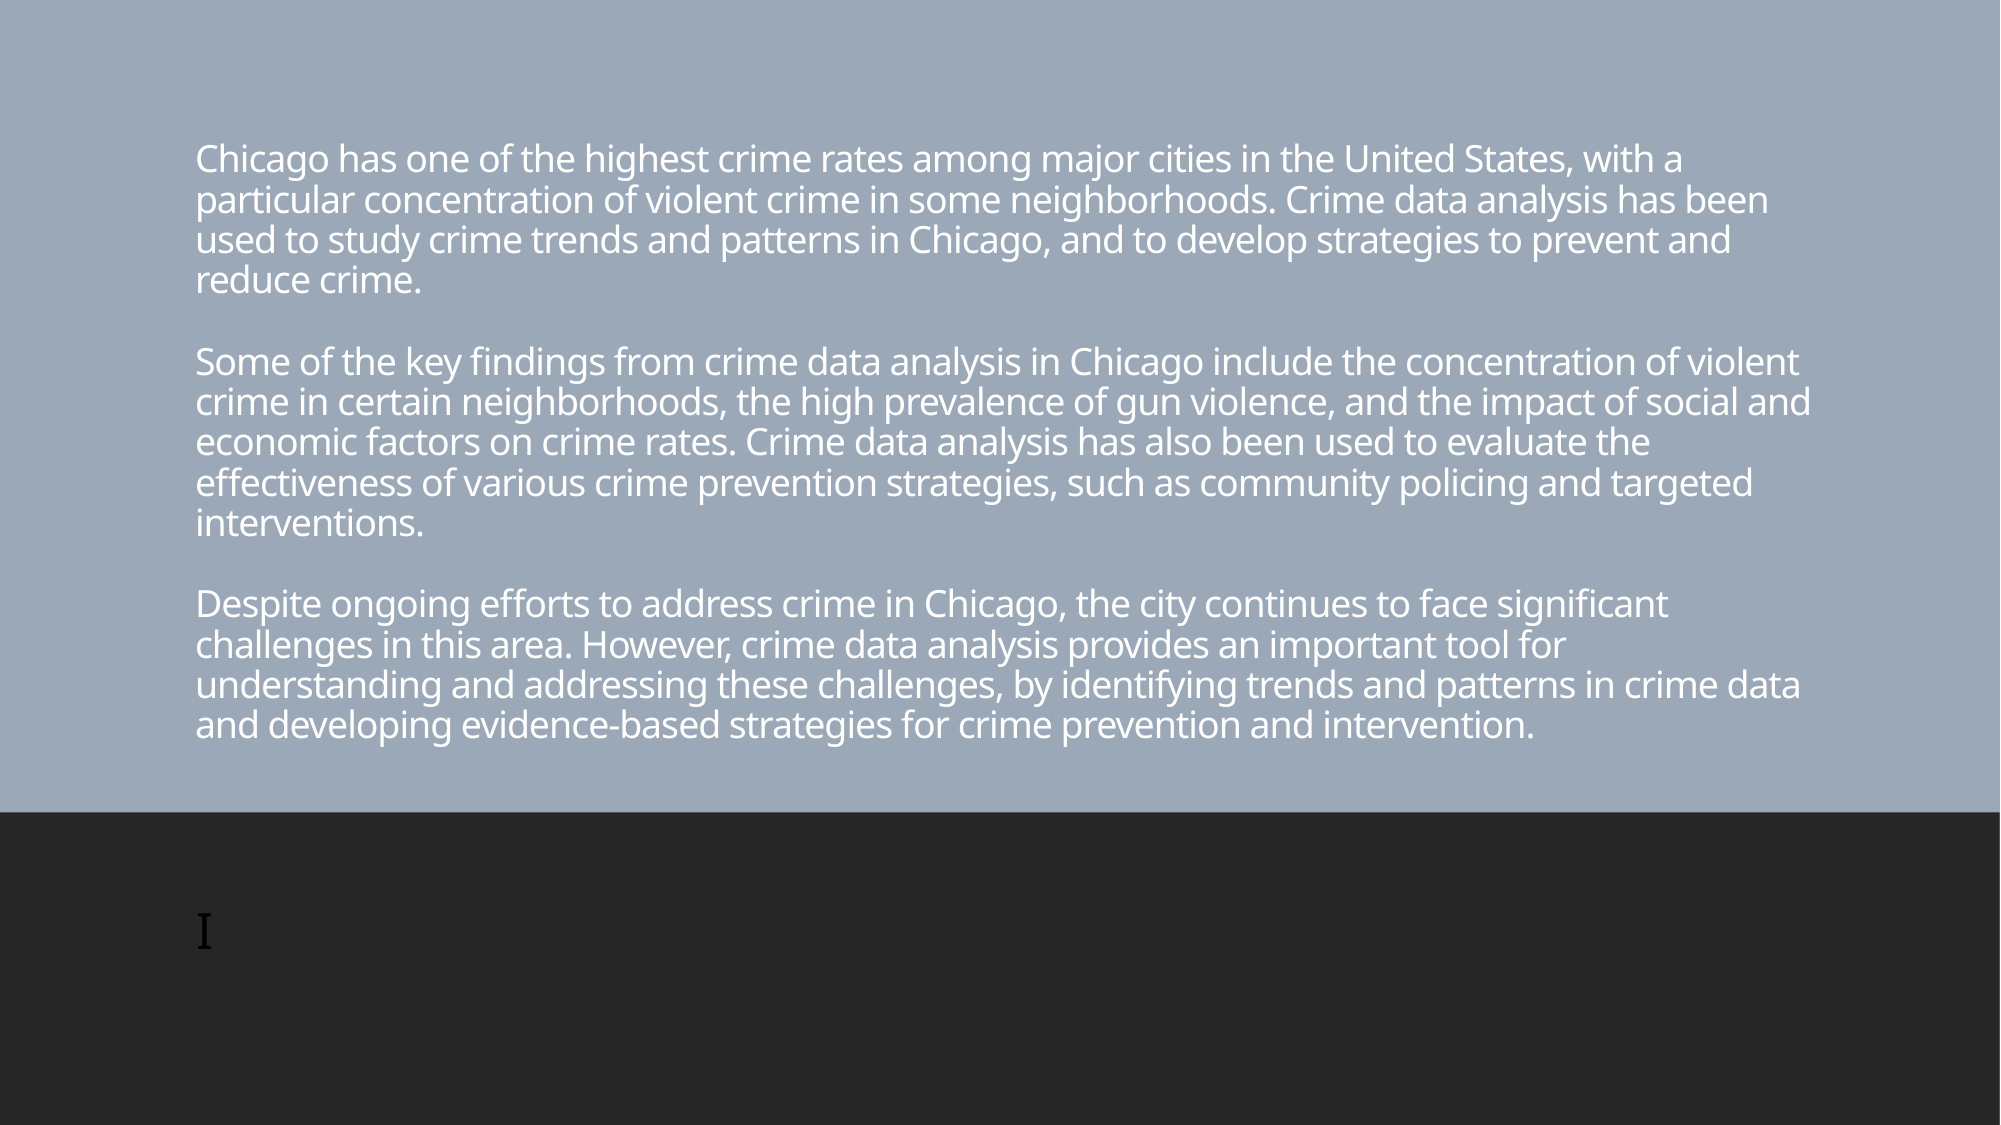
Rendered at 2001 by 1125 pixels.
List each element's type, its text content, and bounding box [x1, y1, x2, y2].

title Chicago has one of the highest crime rates among major cities in the United States, with a particular concentration of violent crime in some neighborhoods. Crime data analysis has been used to study crime trends and patterns in Chicago, and to develop strategies to prevent and reduce crime. Some of the key findings from crime data analysis in Chicago include the concentration of violent crime in certain neighborhoods, the high prevalence of gun violence, and the impact of social and economic factors on crime rates. Crime data analysis has also been used to evaluate the effectiveness of various crime prevention strategies, such as community policing and targeted interventions. Despite ongoing efforts to address crime in Chicago, the city continues to face significant challenges in this area. However, crime data analysis provides an important tool for understanding and addressing these challenges, by identifying trends and patterns in crime data and developing evidence-based strategies for crime prevention and intervention. [180, 124, 1830, 763]
text_box [0, 0, 2000, 811]
text_box [0, 811, 2000, 1125]
subtitle i [181, 885, 1831, 1001]
